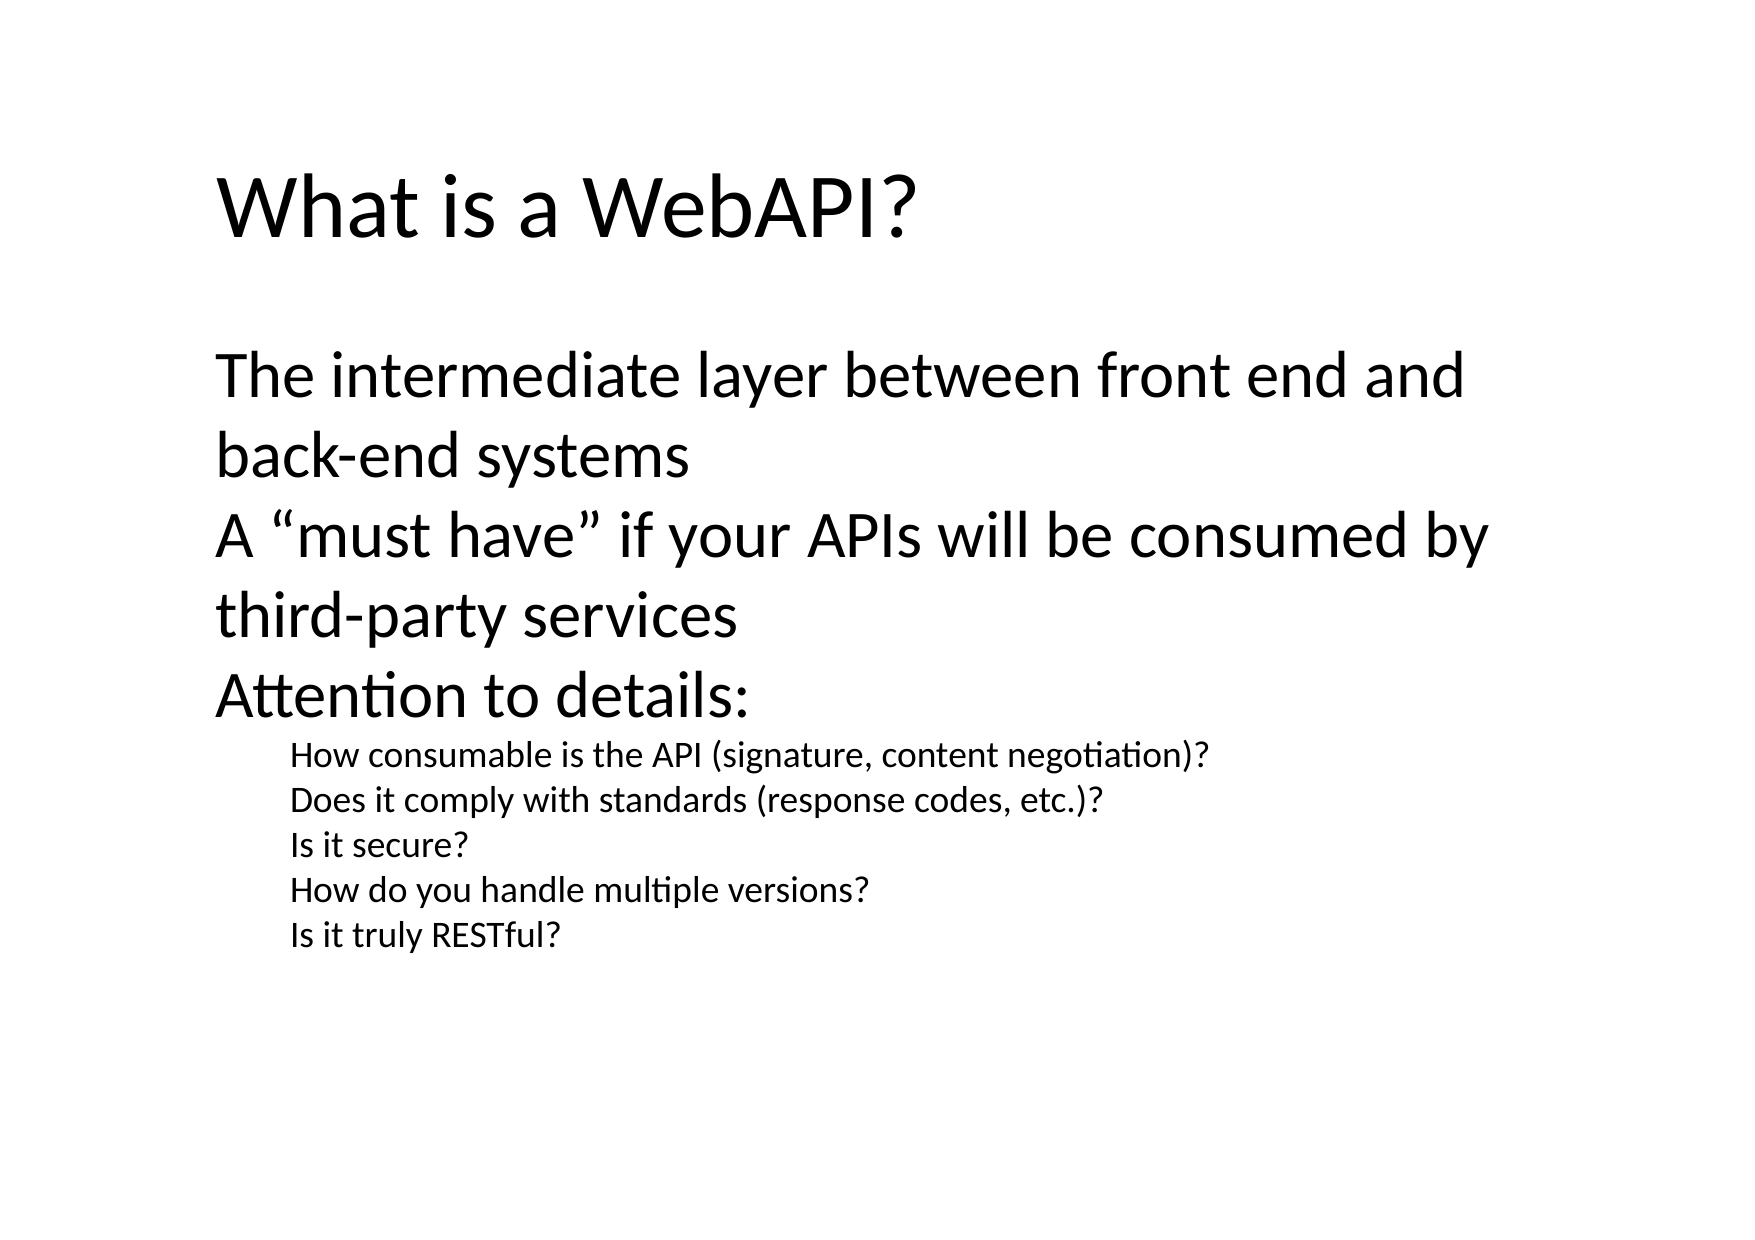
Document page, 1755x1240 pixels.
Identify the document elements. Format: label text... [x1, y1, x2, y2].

title What is a WebAPI? [216, 146, 1538, 258]
list The intermediate layer between front end and back-end systems A “must have” if your APIs will be consumed by third-party services Attention to details: How consumable is the API (signature, content negotiation)? Does it comply with standards (response codes, etc.)? Is it secure? How do you handle multiple versions? Is it truly RESTful? [214, 330, 1540, 1043]
